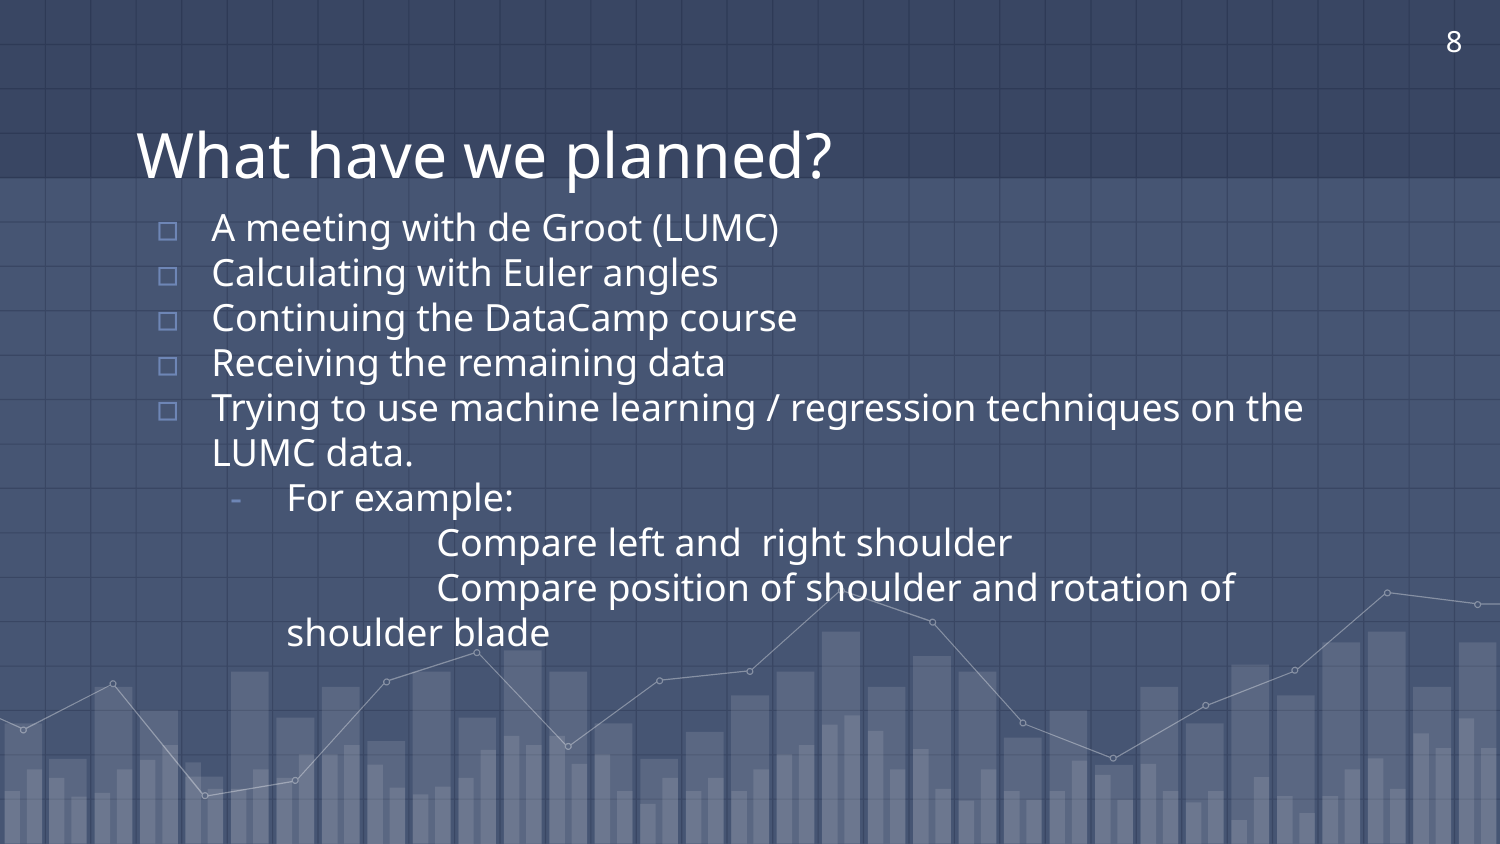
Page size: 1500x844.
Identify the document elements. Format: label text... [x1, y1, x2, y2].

list A meeting with de Groot (LUMC) Calculating with Euler angles Continuing the DataCamp course Receiving the remaining data Trying to use machine learning / regression techniques on the LUMC data. For example: Compare left and right shoulder Compare position of shoulder and rotation of shoulder blade [121, 189, 1383, 698]
title What have we planned? [121, 65, 1383, 189]
slide_number ‹#› [1408, 0, 1500, 88]
